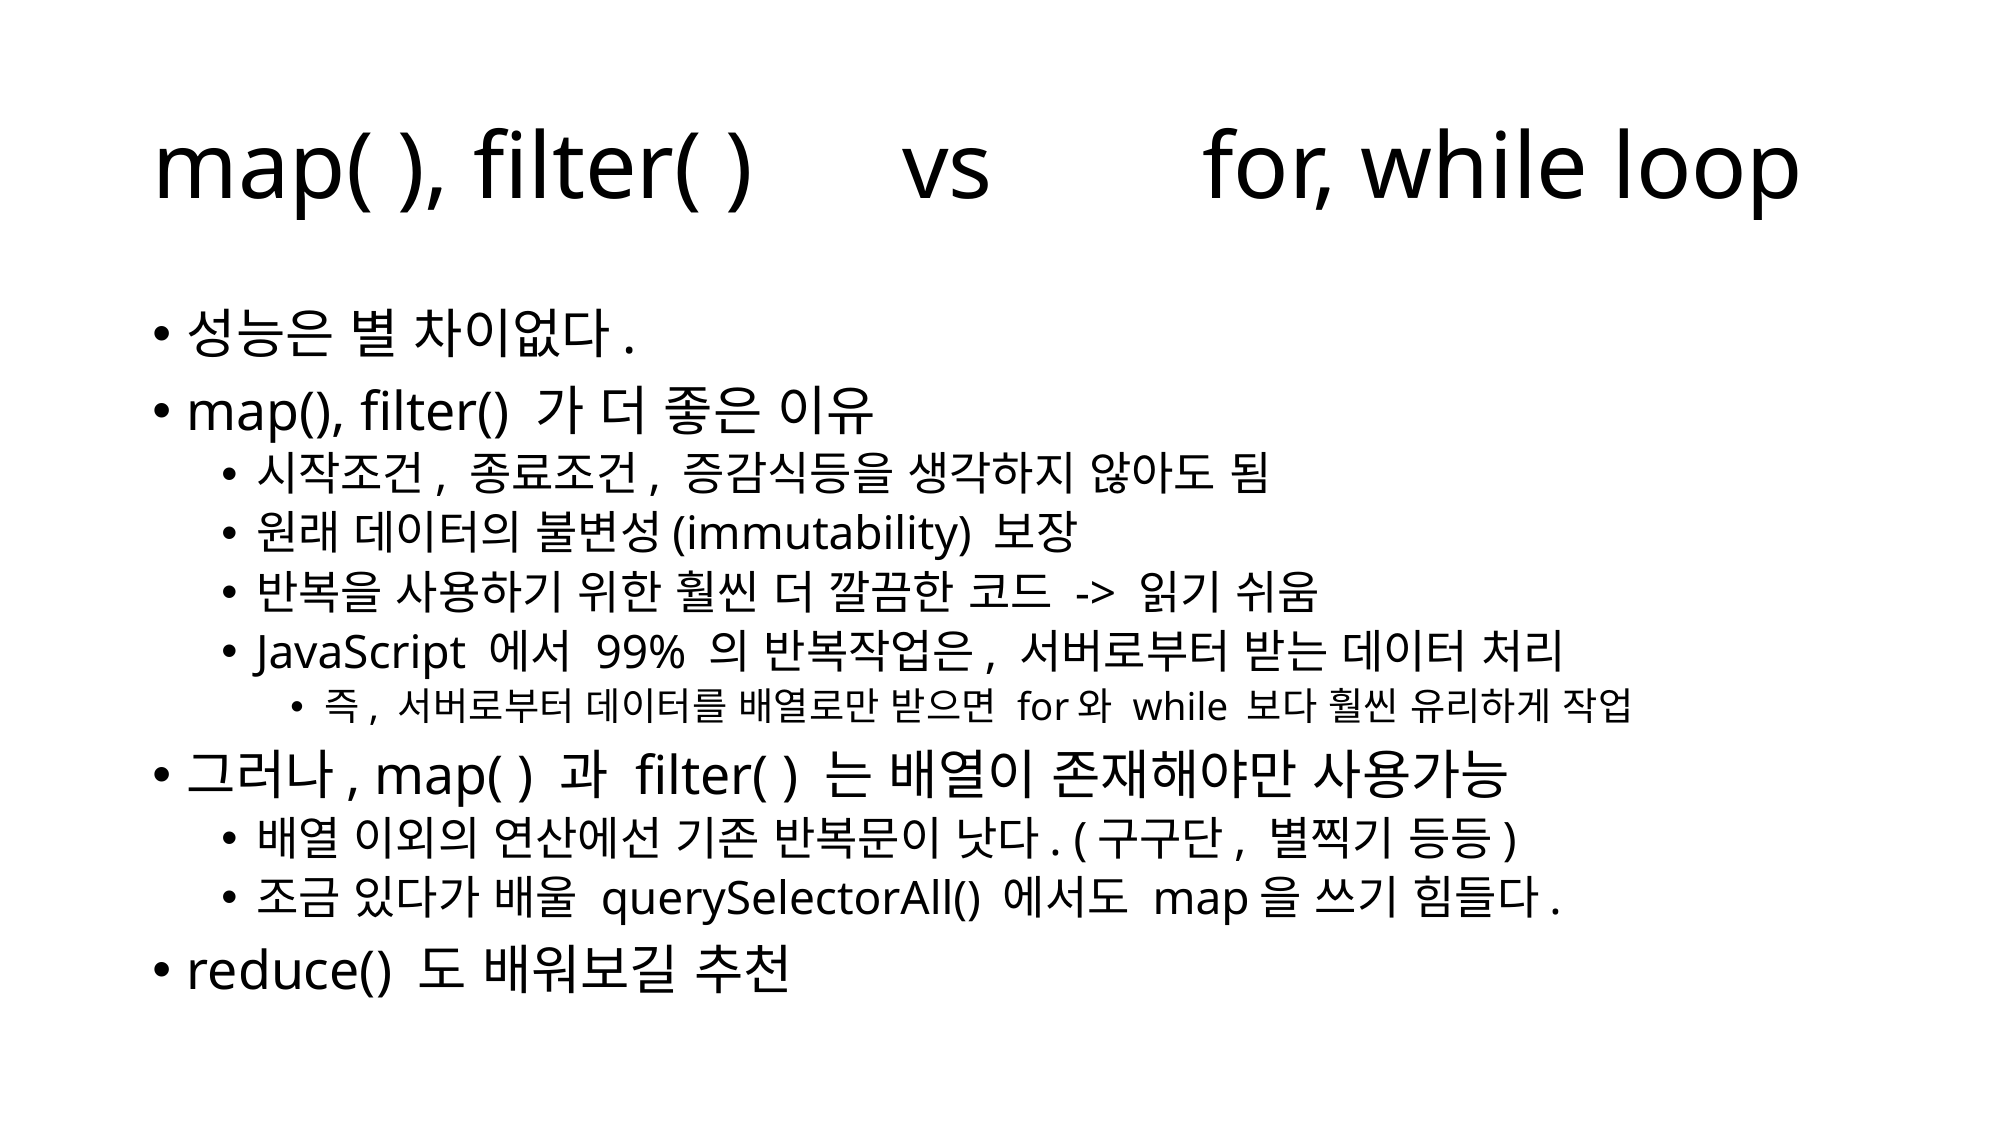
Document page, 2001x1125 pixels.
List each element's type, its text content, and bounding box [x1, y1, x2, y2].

list 성능은 별 차이없다. map(), filter() 가 더 좋은 이유 시작조건, 종료조건, 증감식등을 생각하지 않아도 됨 원래 데이터의 불변성(immutability) 보장 반복을 사용하기 위한 훨씬 더 깔끔한 코드 -> 읽기 쉬움 JavaScript 에서 99% 의 반복작업은, 서버로부터 받는 데이터 처리 즉, 서버로부터 데이터를 배열로만 받으면 for와 while 보다 훨씬 유리하게 작업 그러나, map( ) 과 filter( ) 는 배열이 존재해야만 사용가능 배열 이외의 연산에선 기존 반복문이 낫다. (구구단, 별찍기 등등) 조금 있다가 배울 querySelectorAll() 에서도 map을 쓰기 힘들다. reduce() 도 배워보길 추천 [137, 299, 1863, 1014]
title map( ), filter( ) vs for, while loop [137, 59, 1971, 278]
